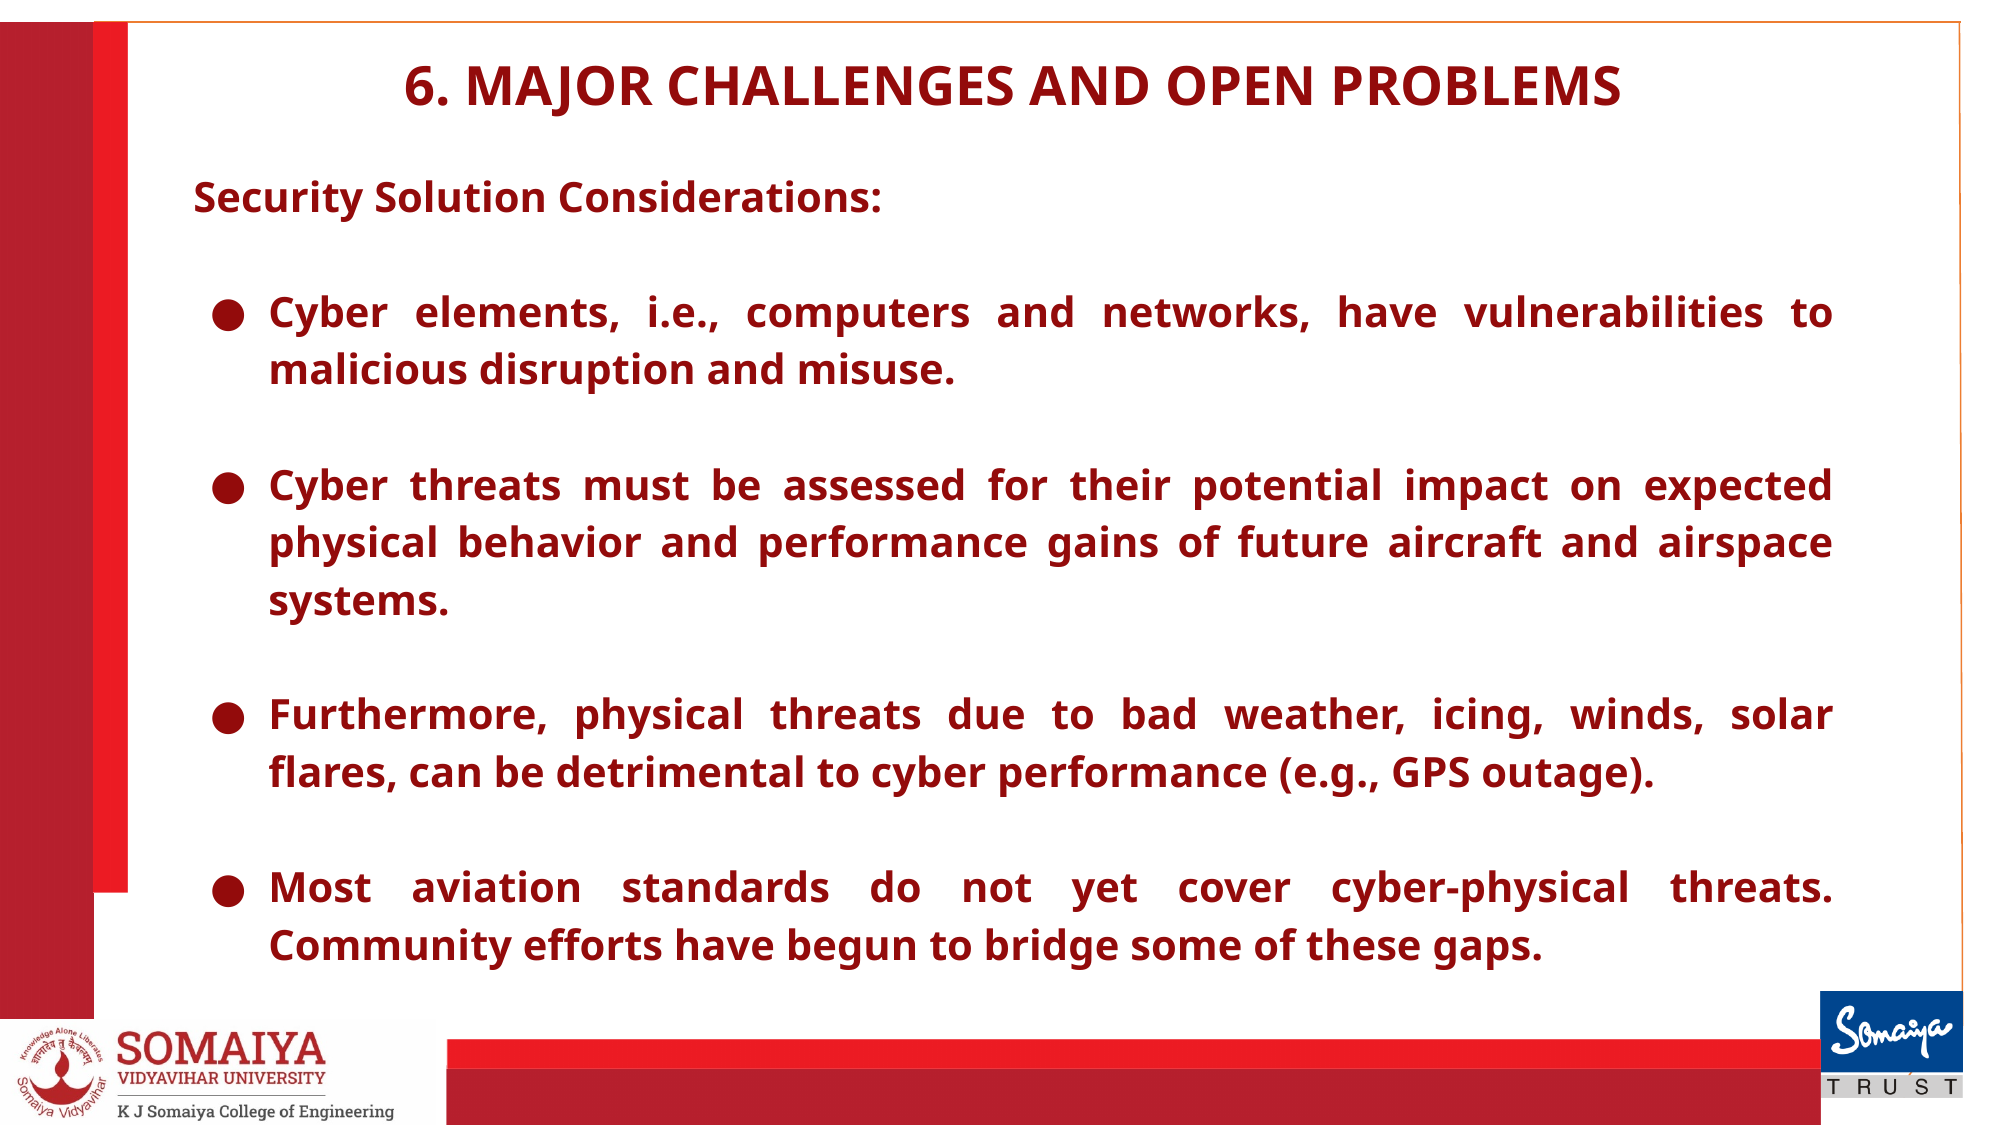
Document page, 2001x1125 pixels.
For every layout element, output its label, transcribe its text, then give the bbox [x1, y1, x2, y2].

text_box 6. MAJOR CHALLENGES AND OPEN PROBLEMS [230, 20, 1798, 149]
picture [1820, 991, 1963, 1098]
picture [447, 1040, 1820, 1125]
picture [0, 22, 436, 1125]
text_box Security Solution Considerations: Cyber elements, i.e., computers and networks, have vulnerabilities to malicious disruption and misuse. Cyber threats must be assessed for their potential impact on expected physical behavior and performance gains of future aircraft and airspace systems. Furthermore, physical threats due to bad weather, icing, winds, solar flares, can be detrimental to cyber performance (e.g., GPS outage). Most aviation standards do not yet cover cyber-physical threats. Community efforts have begun to bridge some of these gaps. [178, 148, 1850, 975]
